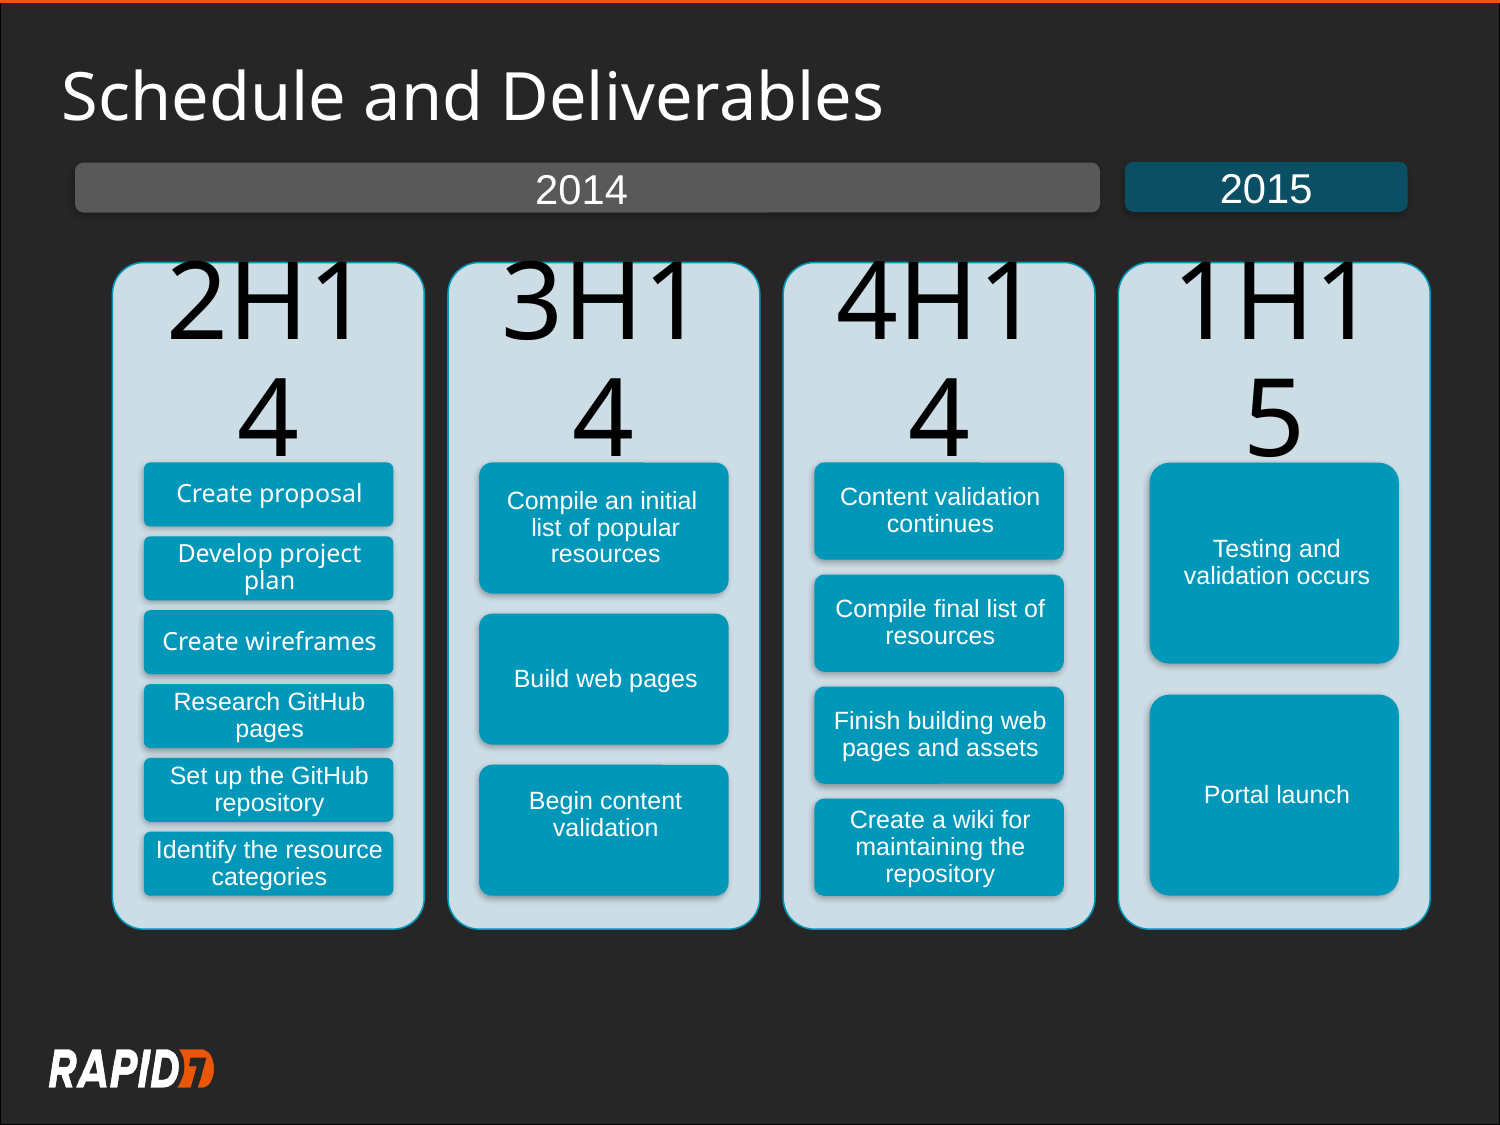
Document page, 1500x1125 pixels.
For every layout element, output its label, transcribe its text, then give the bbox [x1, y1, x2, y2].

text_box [112, 262, 1431, 930]
text_box 2014 [75, 162, 1101, 213]
picture [46, 1049, 216, 1088]
text_box 2015 [1124, 161, 1408, 212]
title Schedule and Deliverables [46, 45, 1445, 142]
